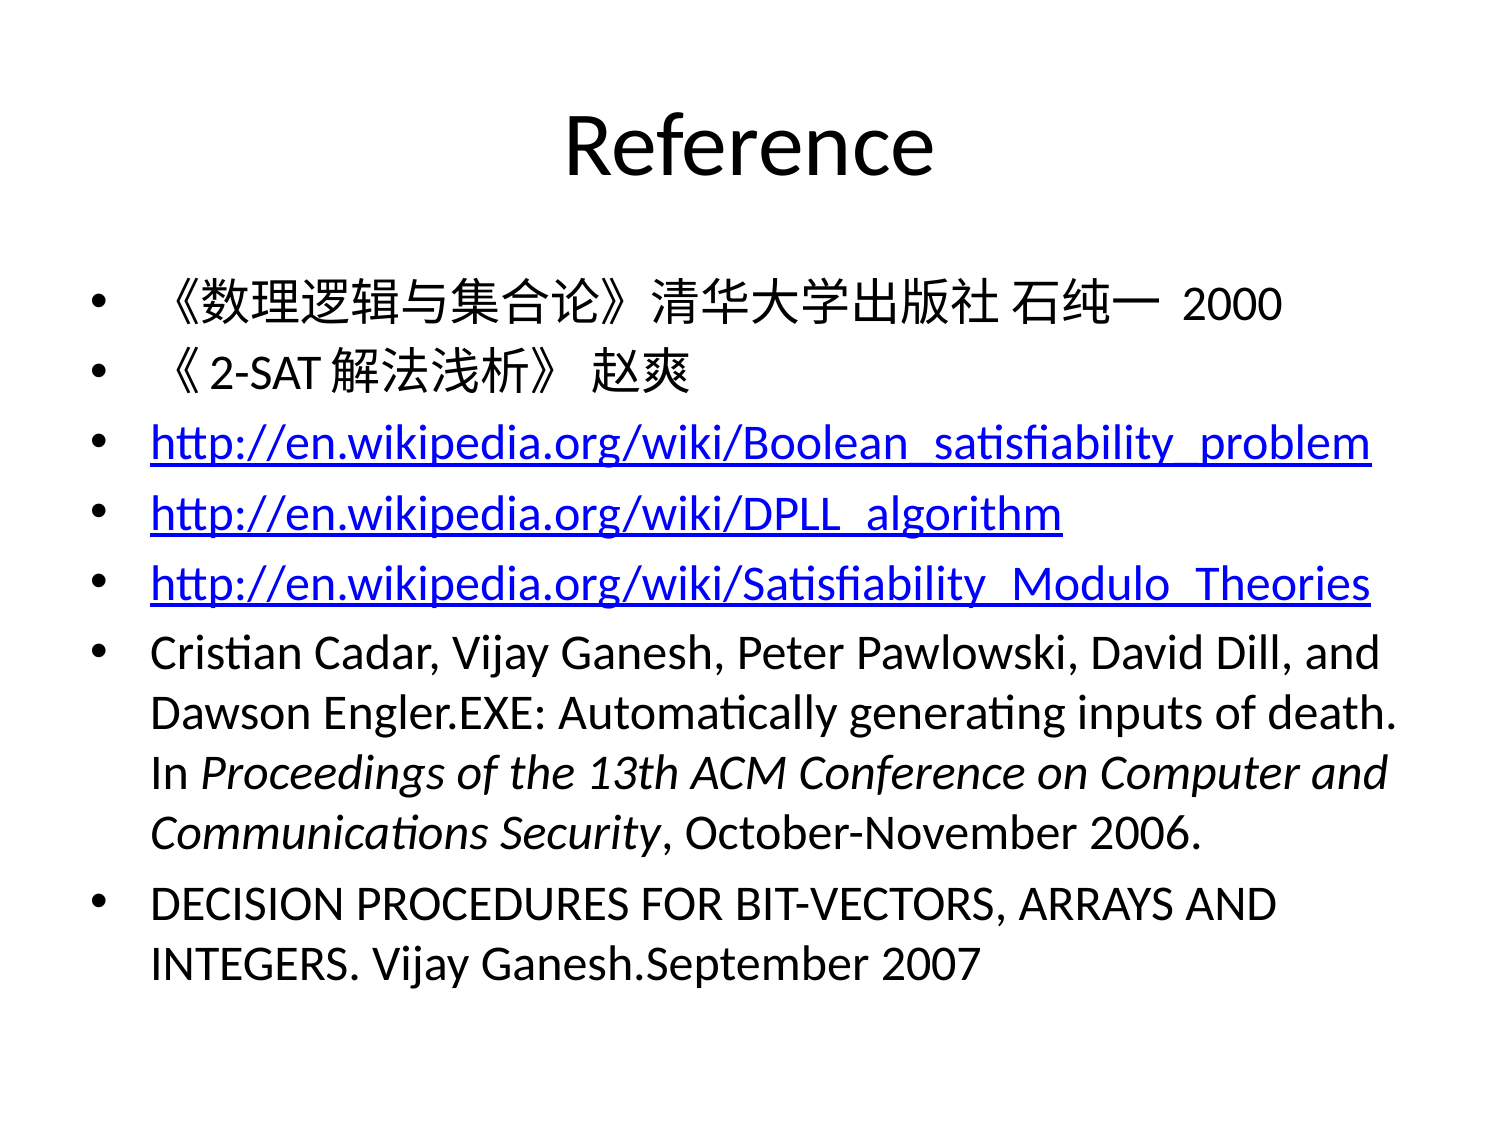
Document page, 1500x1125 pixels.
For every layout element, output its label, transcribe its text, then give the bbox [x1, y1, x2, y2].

list 《数理逻辑与集合论》清华大学出版社 石纯一 2000 《2-SAT解法浅析》 赵爽 http://en.wikipedia.org/wiki/Boolean_satisfiability_problem http://en.wikipedia.org/wiki/DPLL_algorithm http://en.wikipedia.org/wiki/Satisfiability_Modulo_Theories Cristian Cadar, Vijay Ganesh, Peter Pawlowski, David Dill, and Dawson Engler.EXE: Automatically generating inputs of death. In Proceedings of the 13th ACM Conference on Computer and Communications Security, October-November 2006. DECISION PROCEDURES FOR BIT-VECTORS, ARRAYS AND INTEGERS. Vijay Ganesh.September 2007 [75, 262, 1425, 1005]
title Reference [75, 45, 1425, 233]
